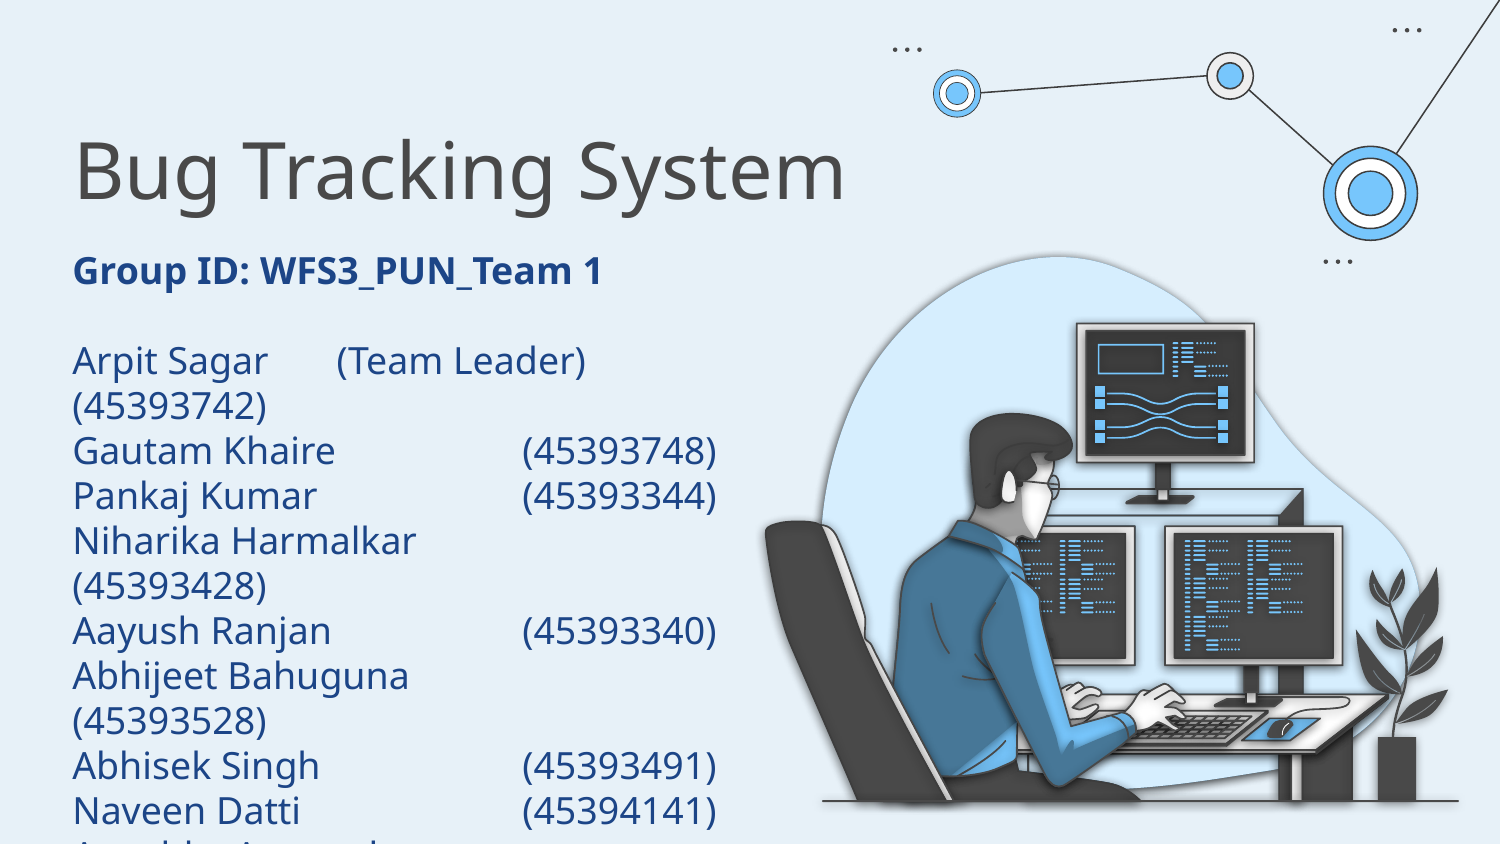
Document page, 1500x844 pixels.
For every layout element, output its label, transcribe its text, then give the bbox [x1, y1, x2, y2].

title Bug Tracking System [58, 53, 894, 231]
subtitle Group ID: WFS3_PUN_Team 1 Arpit Sagar (Team Leader) (45393742) Gautam Khaire (45393748) Pankaj Kumar (45393344) Niharika Harmalkar (45393428) Aayush Ranjan (45393340) Abhijeet Bahuguna (45393528) Abhisek Singh (45393491) Naveen Datti (45394141) Anushka Agarwal (45393574) [57, 232, 767, 777]
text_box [764, 256, 1460, 803]
